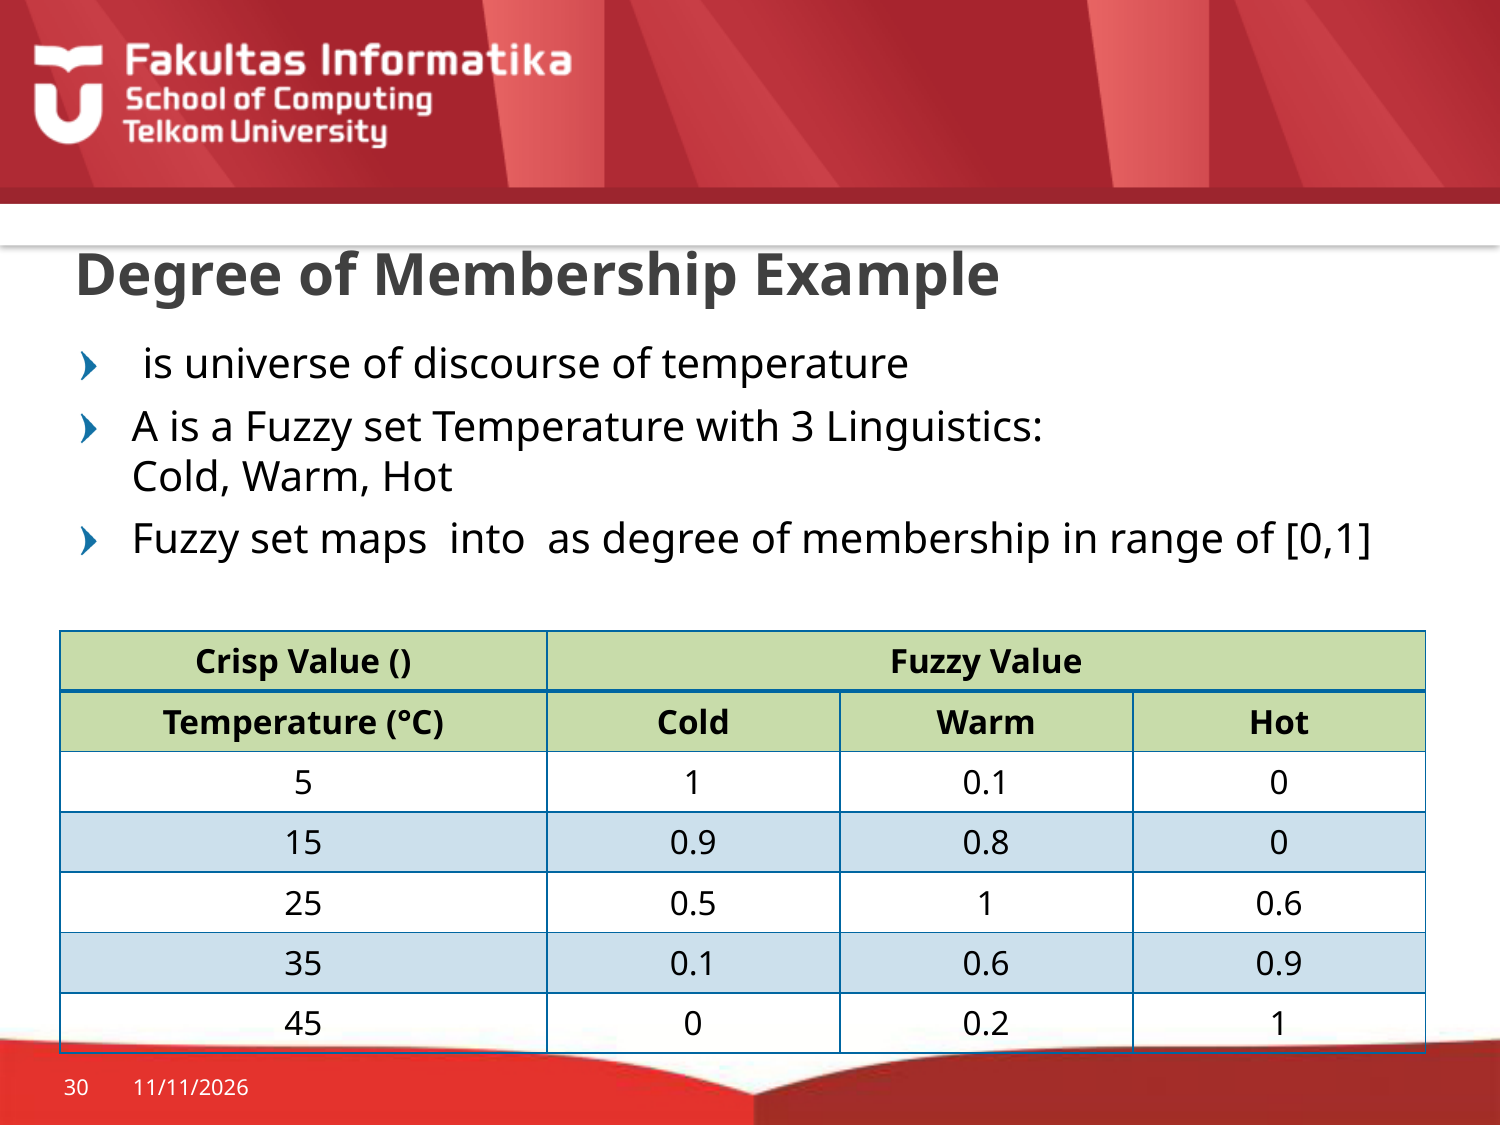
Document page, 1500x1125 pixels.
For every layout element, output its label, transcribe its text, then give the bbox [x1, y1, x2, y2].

picture [688, 1024, 697, 1033]
picture [967, 1024, 976, 1033]
slide_number 30 [63, 1058, 123, 1119]
slide_number 12-Nov-19 [132, 1058, 403, 1119]
picture [0, 0, 1500, 203]
picture [0, 1024, 1500, 1125]
picture [61, 1024, 546, 1052]
picture [75, 517, 100, 557]
picture [841, 1024, 1132, 1052]
picture [75, 404, 100, 445]
picture [548, 1024, 839, 1052]
picture [1134, 1024, 1425, 1052]
title Degree of Membership Example [59, 219, 1426, 325]
picture [75, 342, 100, 382]
